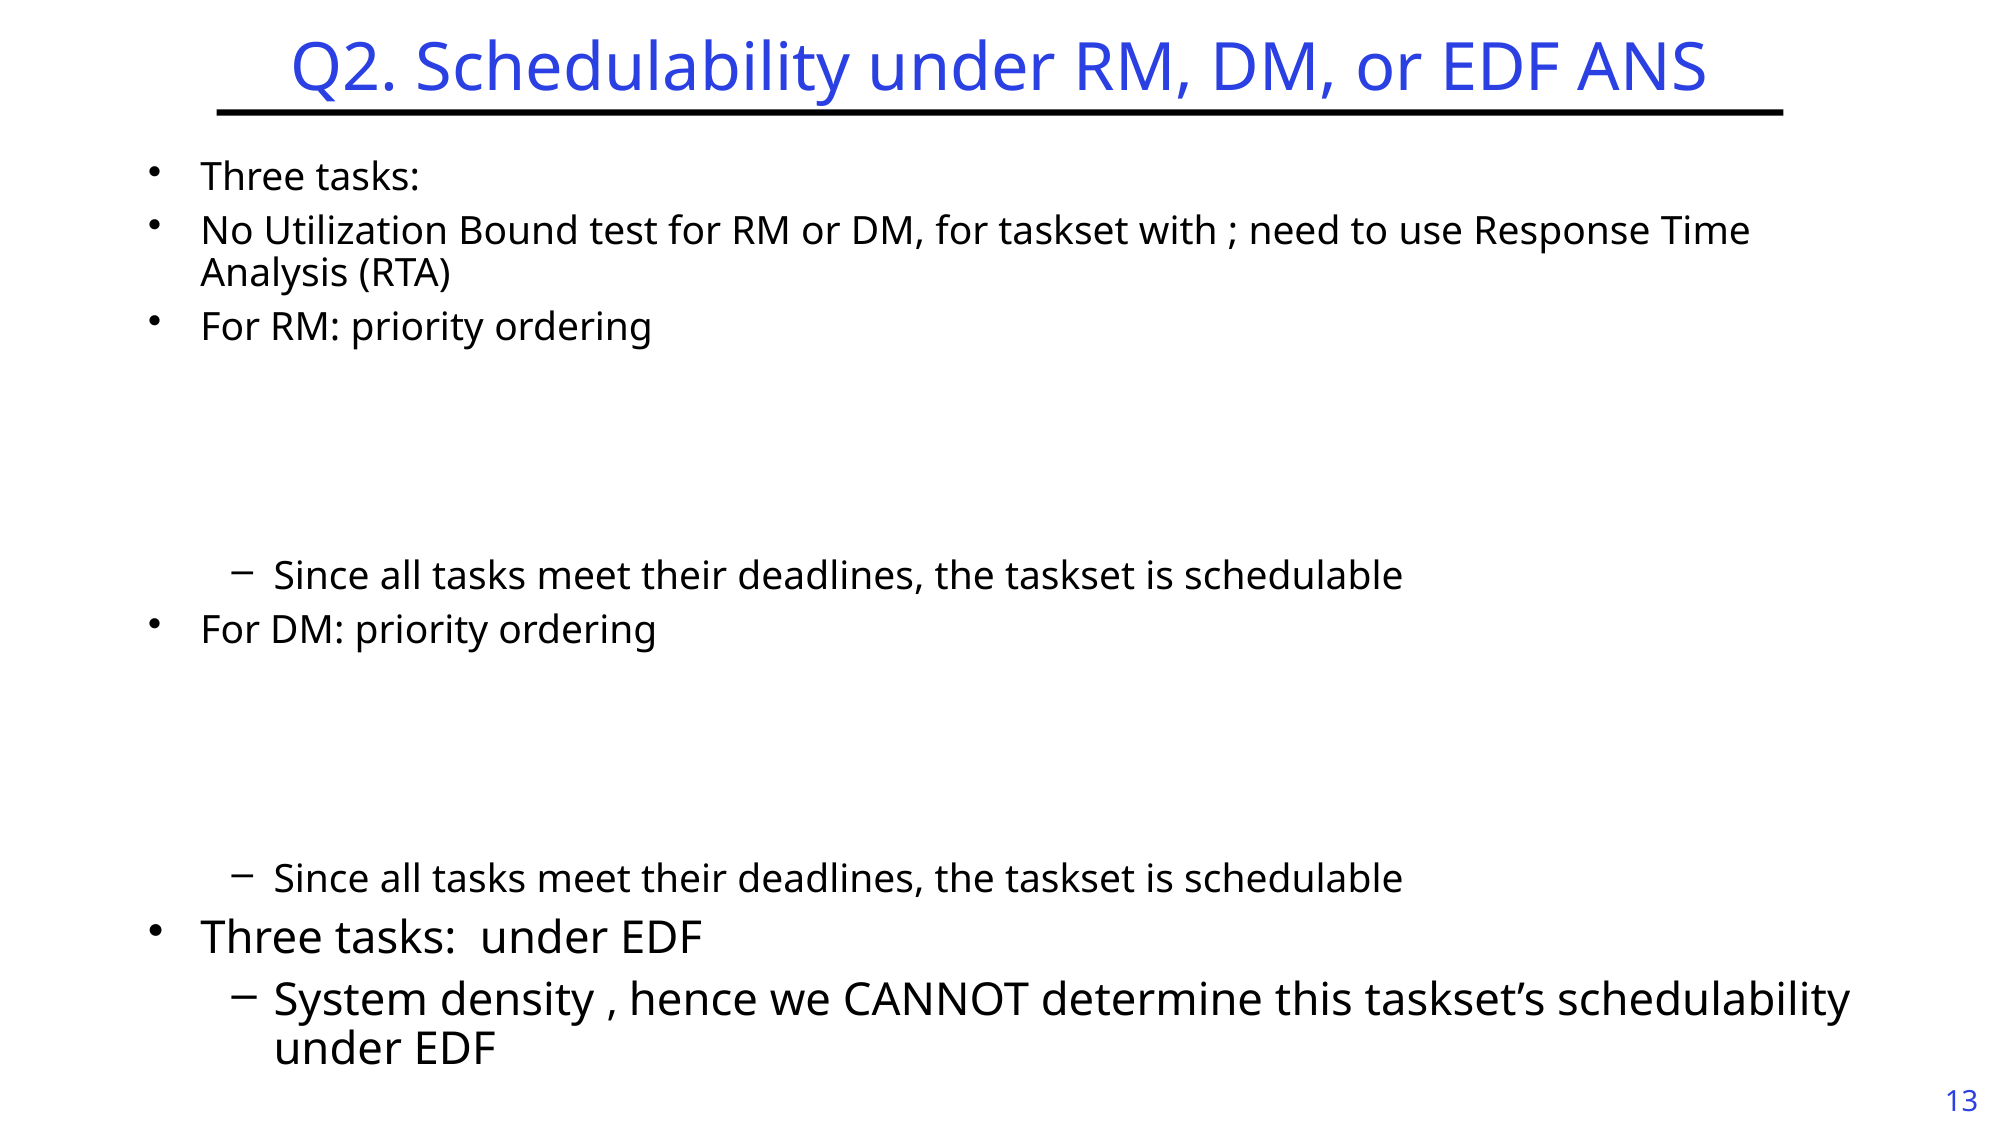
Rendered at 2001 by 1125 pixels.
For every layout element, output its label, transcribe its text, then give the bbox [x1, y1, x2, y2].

title Q2. Schedulability under RM, DM, or EDF ANS [216, 24, 1784, 113]
